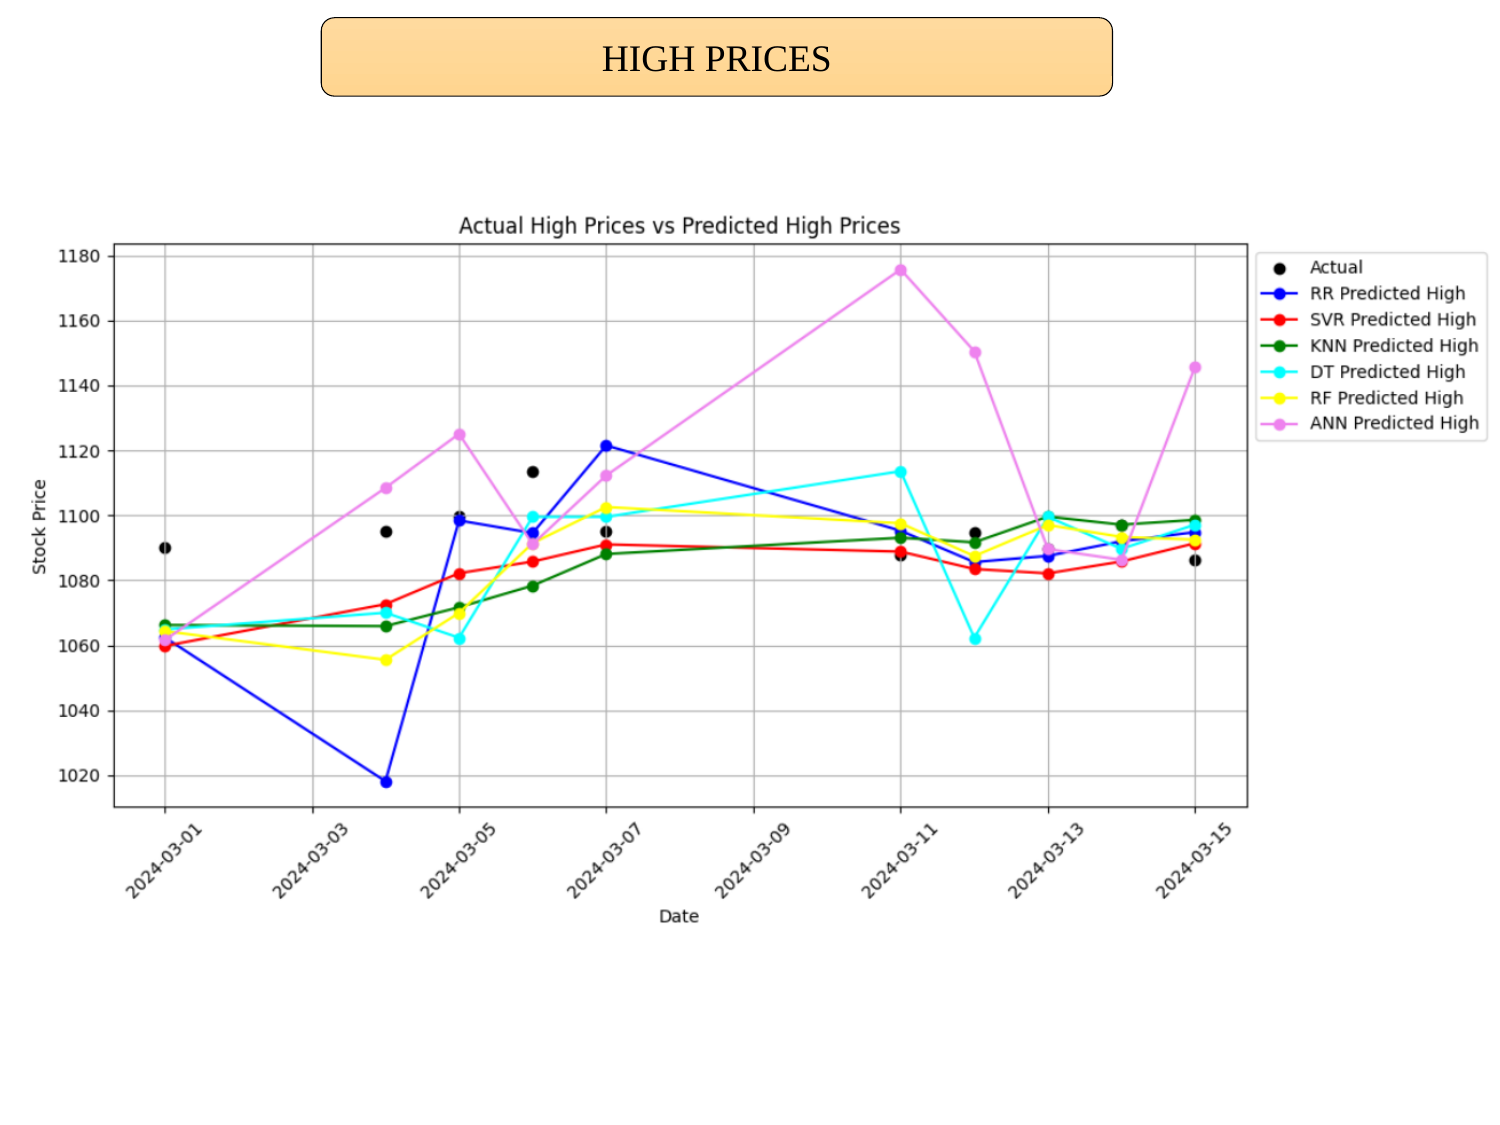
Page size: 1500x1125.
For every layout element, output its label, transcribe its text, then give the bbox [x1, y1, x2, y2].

text_box HIGH PRICES [320, 17, 1114, 97]
picture [0, 195, 1500, 930]
